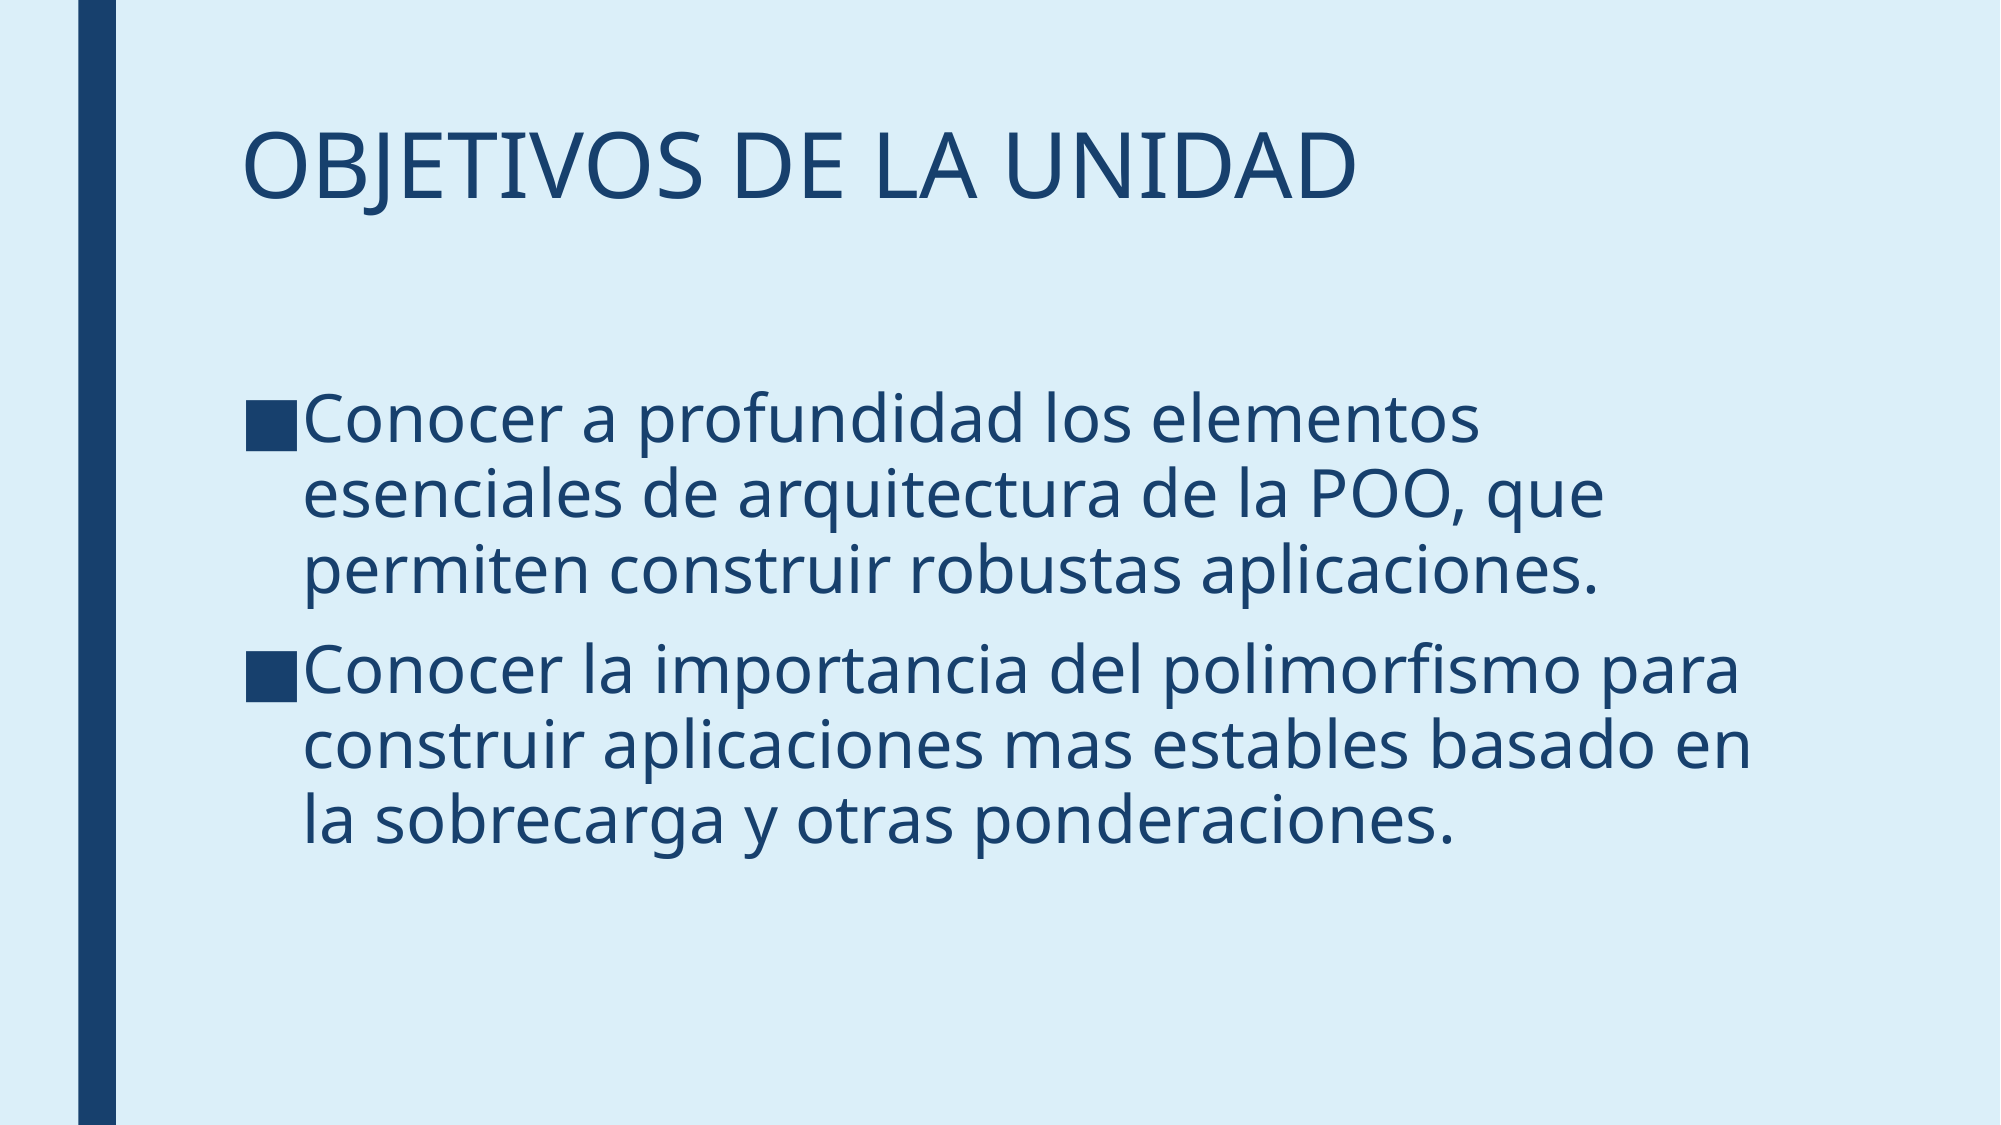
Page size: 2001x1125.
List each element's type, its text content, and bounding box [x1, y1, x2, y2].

title OBJETIVOS DE LA UNIDAD [225, 112, 1800, 357]
list Conocer a profundidad los elementos esenciales de arquitectura de la POO, que permiten construir robustas aplicaciones. Conocer la importancia del polimorfismo para construir aplicaciones mas estables basado en la sobrecarga y otras ponderaciones. [225, 375, 1800, 963]
